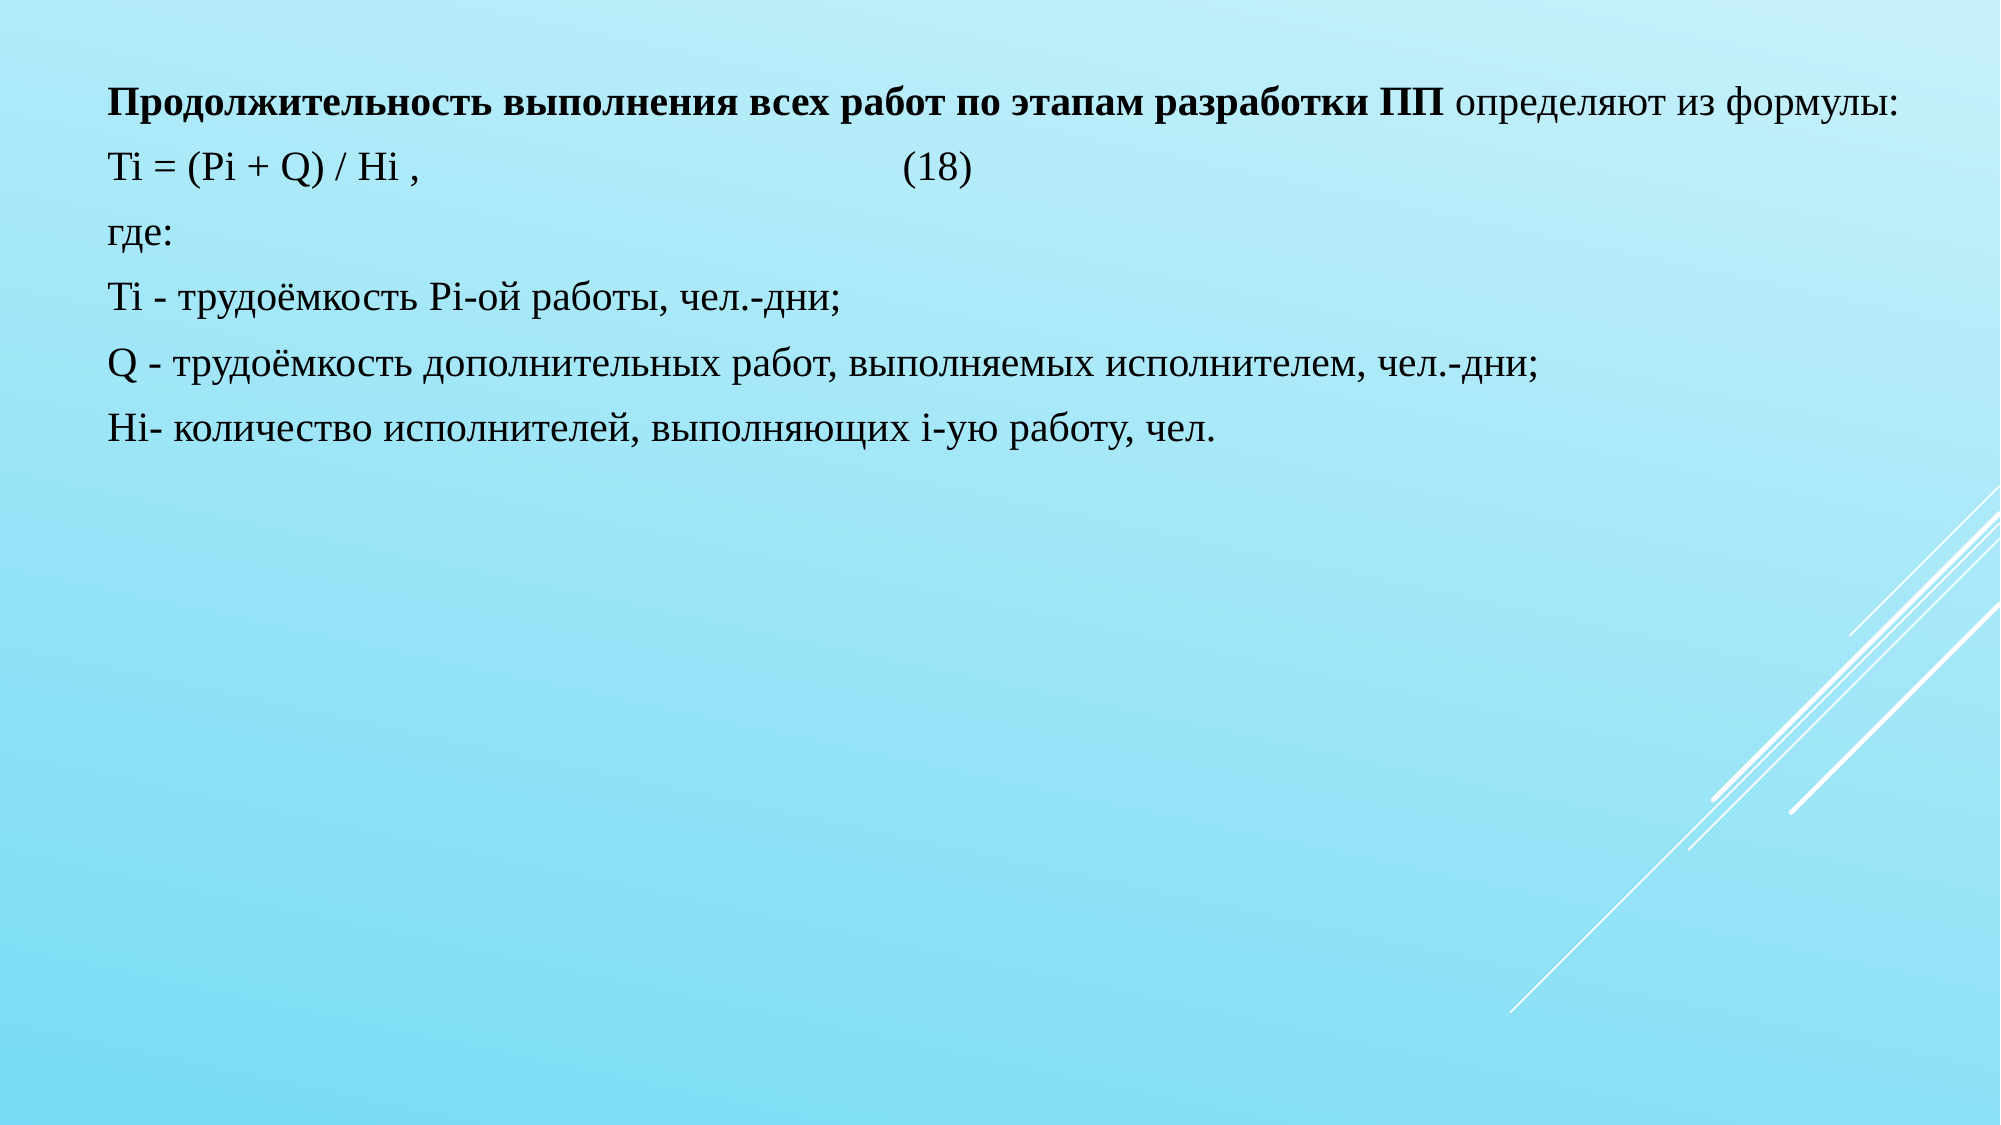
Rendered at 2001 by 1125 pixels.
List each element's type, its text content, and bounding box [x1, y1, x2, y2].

text_box Продолжительность выполнения всех работ по этапам разработки ПП определяют из формулы: Ti = (Pi + Q) / Hi , (18) где: Ti - трудоёмкость Рi-ой работы, чел.-дни; Q - трудоёмкость дополнительных работ, выполняемых исполнителем, чел.-дни; Нi- количество исполнителей, выполняющих i-ую работу, чел. [53, 51, 1916, 457]
